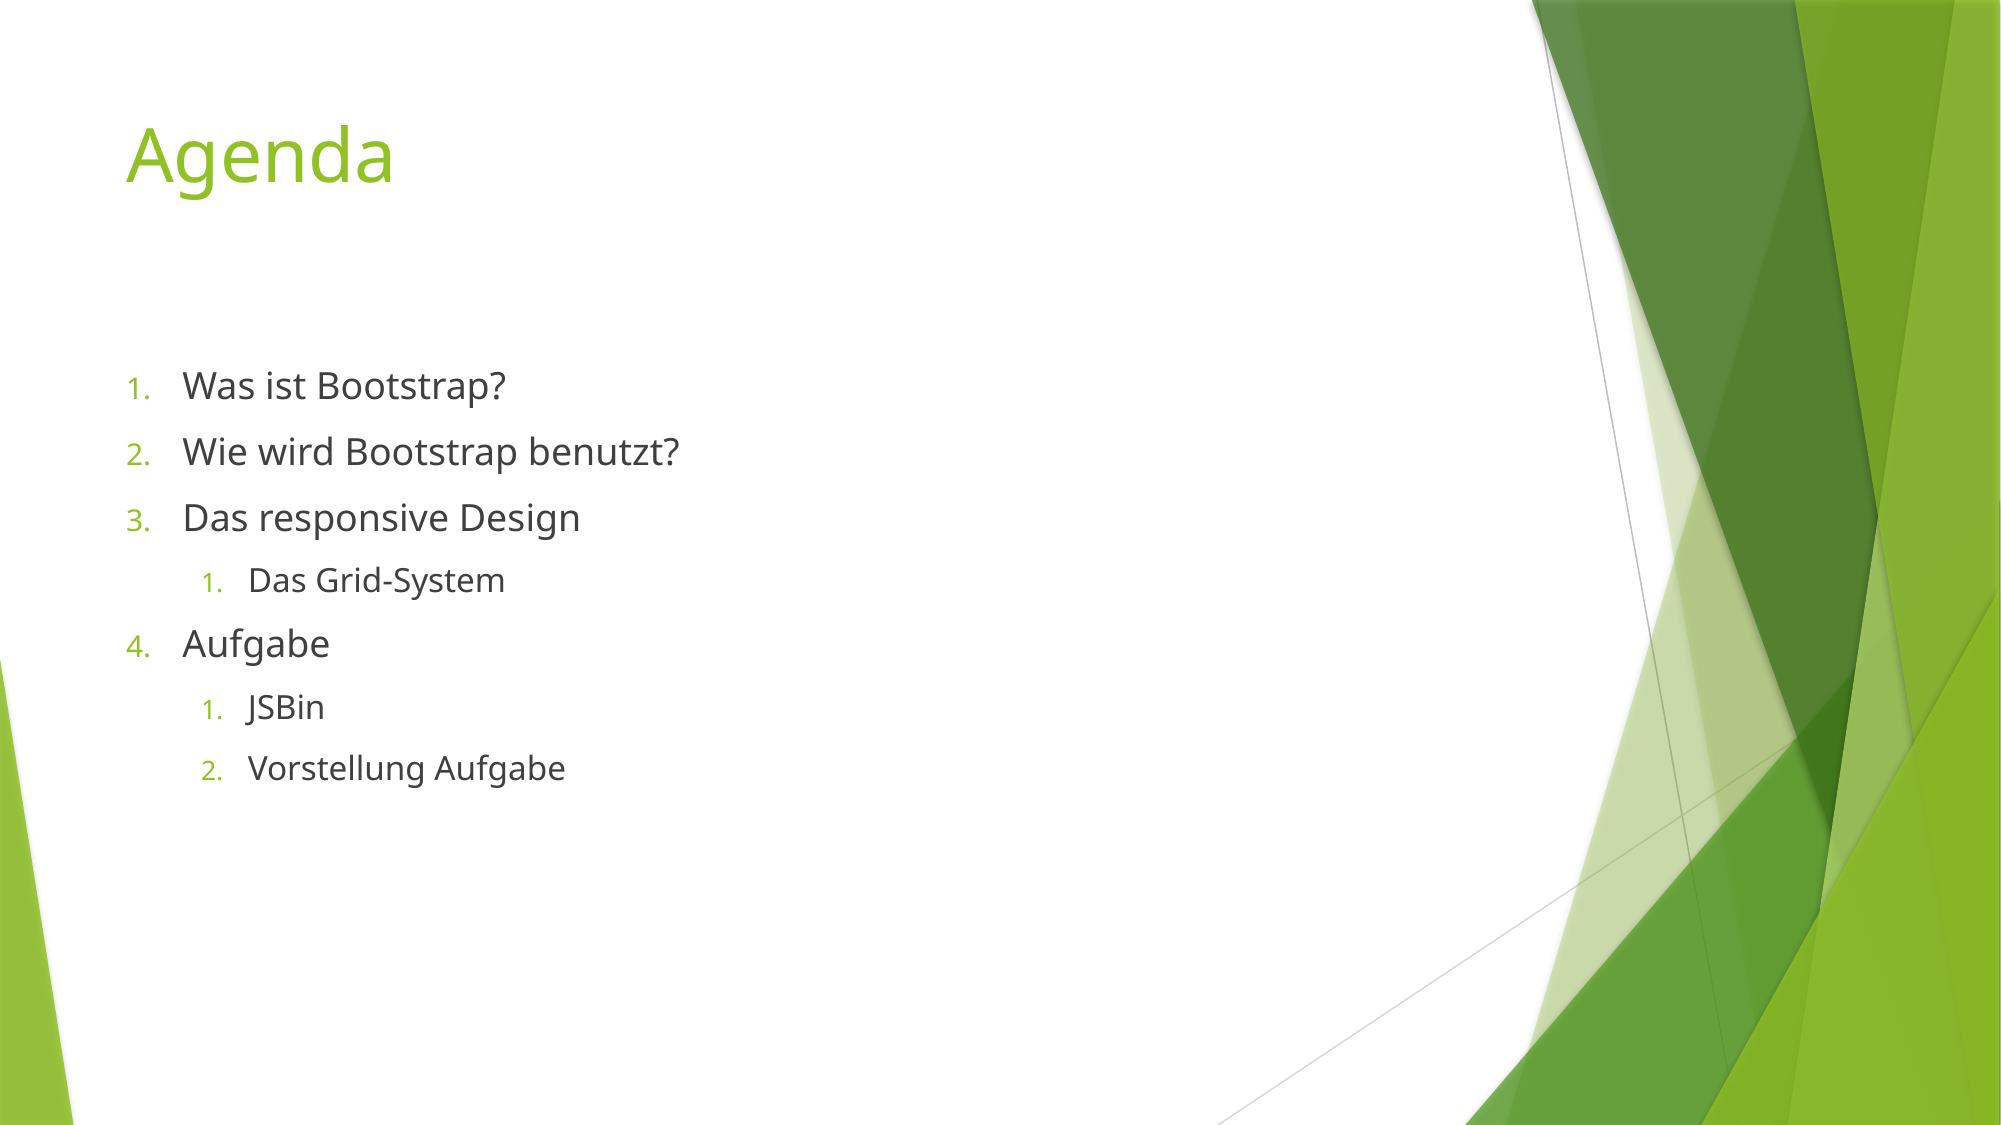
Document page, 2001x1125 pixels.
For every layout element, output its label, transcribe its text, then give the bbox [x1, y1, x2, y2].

title Agenda [111, 99, 1522, 317]
list Was ist Bootstrap? Wie wird Bootstrap benutzt? Das responsive Design Das Grid-System Aufgabe JSBin Vorstellung Aufgabe [111, 354, 1522, 992]
